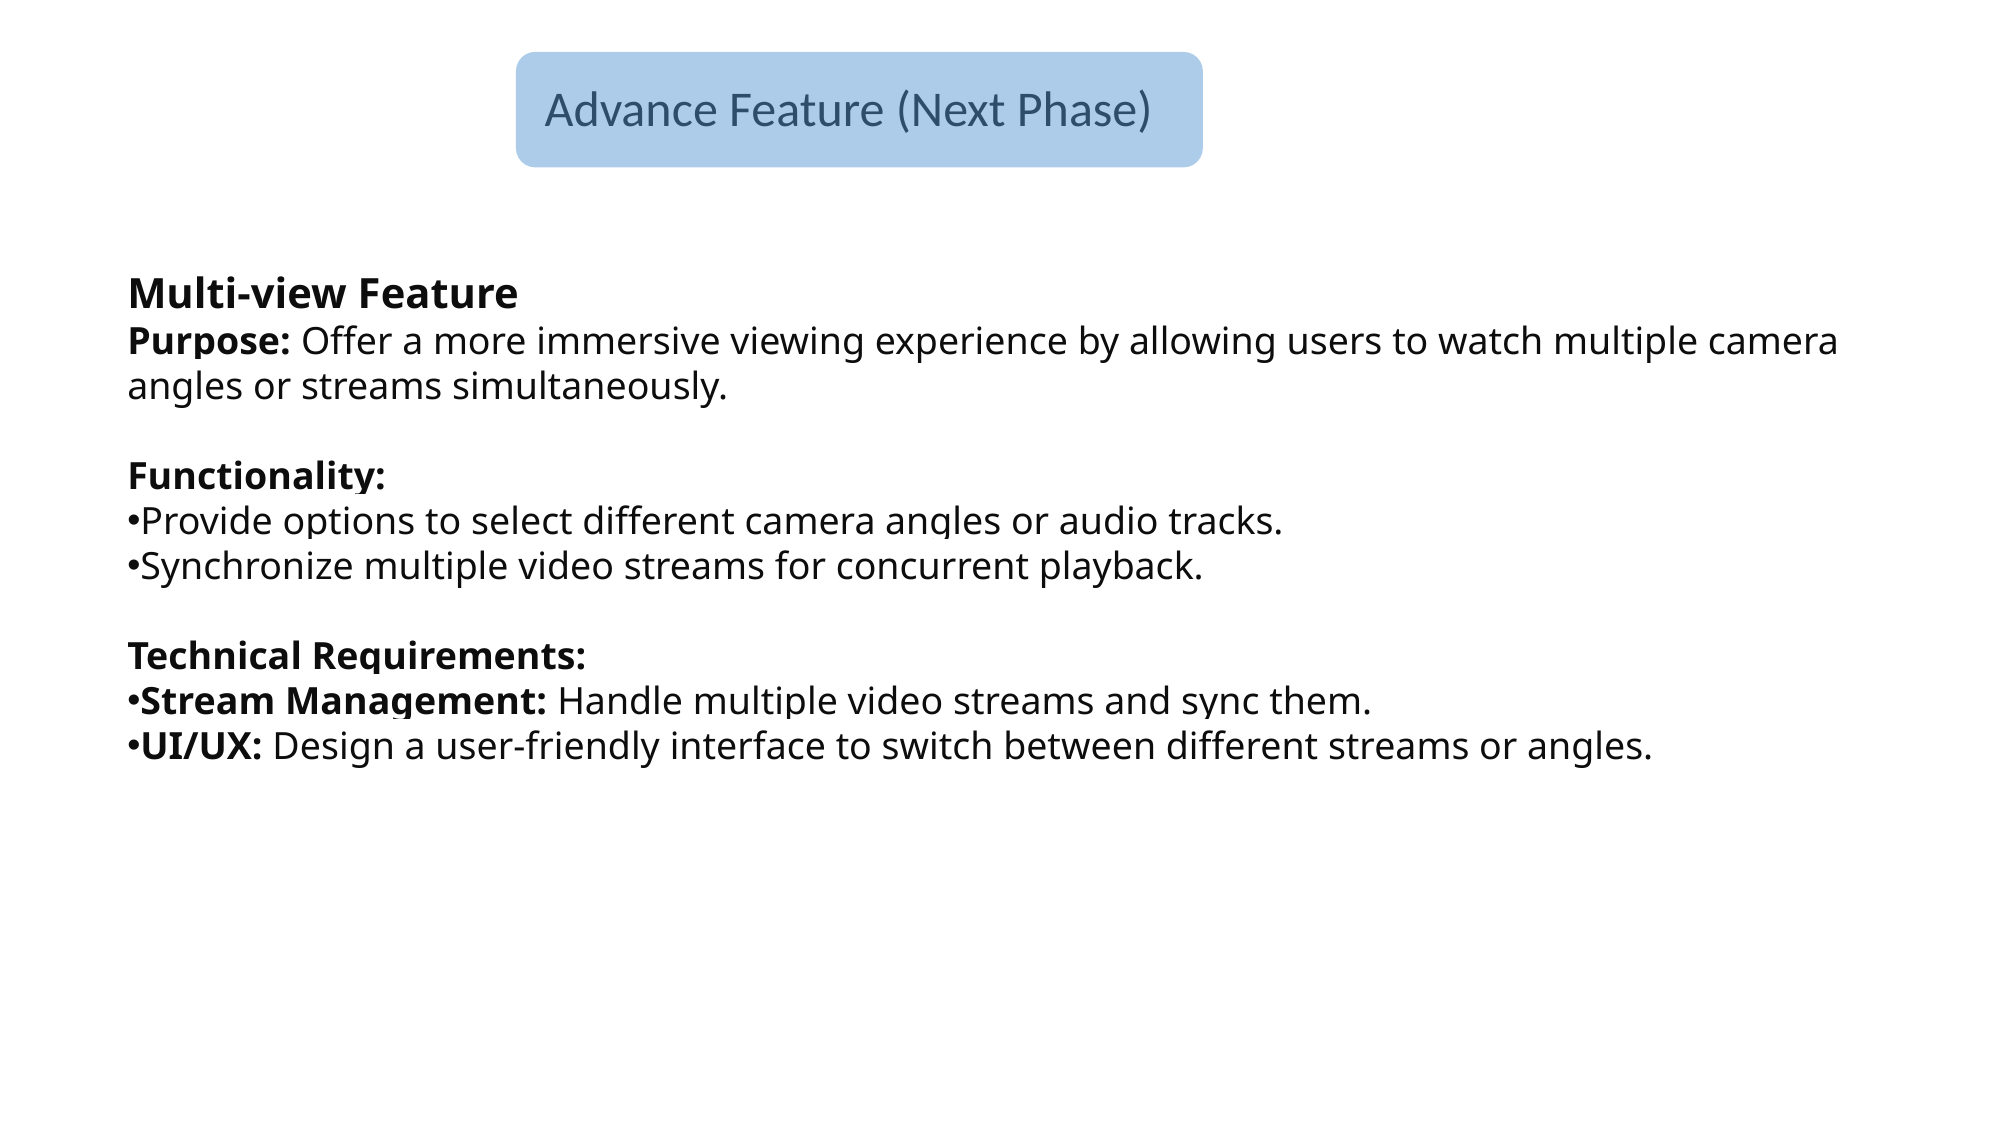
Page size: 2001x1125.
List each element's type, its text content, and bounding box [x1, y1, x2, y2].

text_box Multi-view Feature Purpose: Offer a more immersive viewing experience by allowing users to watch multiple camera angles or streams simultaneously. Functionality: Provide options to select different camera angles or audio tracks. Synchronize multiple video streams for concurrent playback. Technical Requirements: Stream Management: Handle multiple video streams and sync them. UI/UX: Design a user-friendly interface to switch between different streams or angles. [112, 259, 1908, 775]
text_box [515, 51, 1203, 168]
